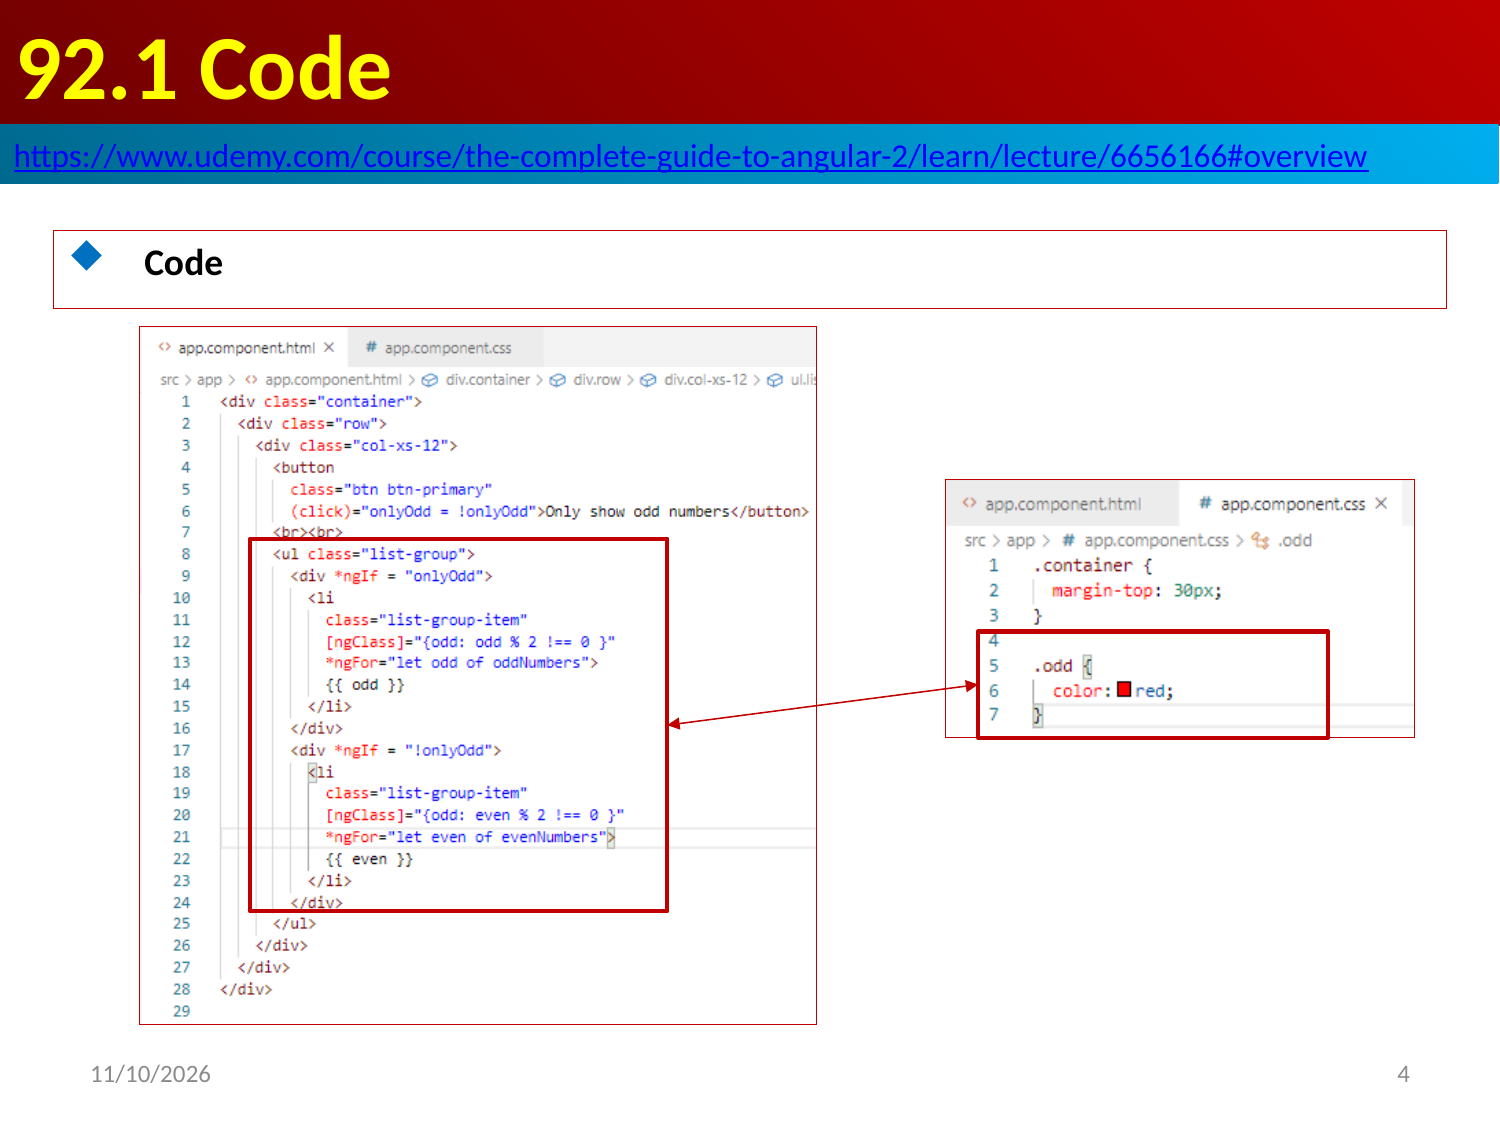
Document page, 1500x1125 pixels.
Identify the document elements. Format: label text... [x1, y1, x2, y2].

picture [945, 479, 1415, 738]
subtitle Code [53, 230, 1447, 309]
text_box https://www.udemy.com/course/the-complete-guide-to-angular-2/learn/lecture/6656166#overview [0, 124, 1499, 184]
title 92.1 Code [0, 0, 1500, 126]
slide_number 4 [1074, 1042, 1425, 1103]
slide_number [75, 1042, 425, 1103]
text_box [666, 684, 979, 726]
picture [139, 326, 818, 1025]
